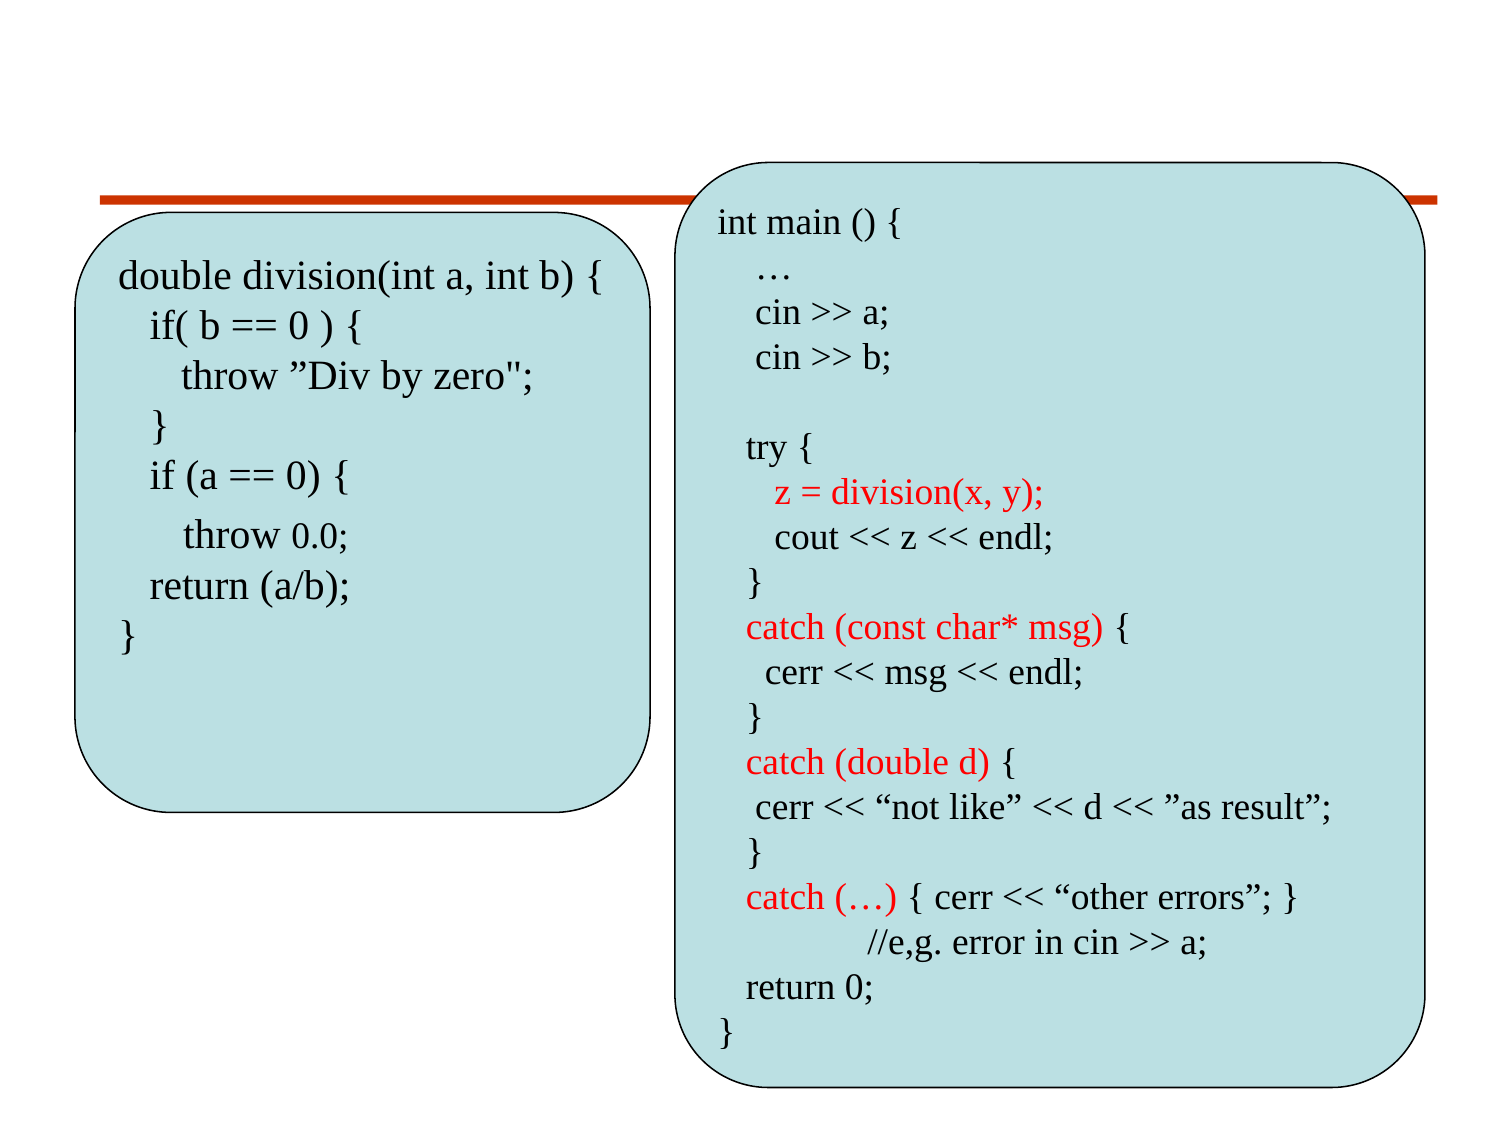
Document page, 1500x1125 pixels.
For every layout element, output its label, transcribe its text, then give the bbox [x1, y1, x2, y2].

text_box double division(int a, int b) { if( b == 0 ) { throw ”Div by zero"; } if (a == 0) { throw 0.0; return (a/b); } [74, 212, 651, 813]
text_box int main () { … cin >> a; cin >> b; try { z = division(x, y); cout << z << endl; } catch (const char* msg) { cerr << msg << endl; } catch (double d) { cerr << “not like” << d << ”as result”; } catch (…) { cerr << “other errors”; } //e,g. error in cin >> a; return 0; } [674, 162, 1425, 1088]
